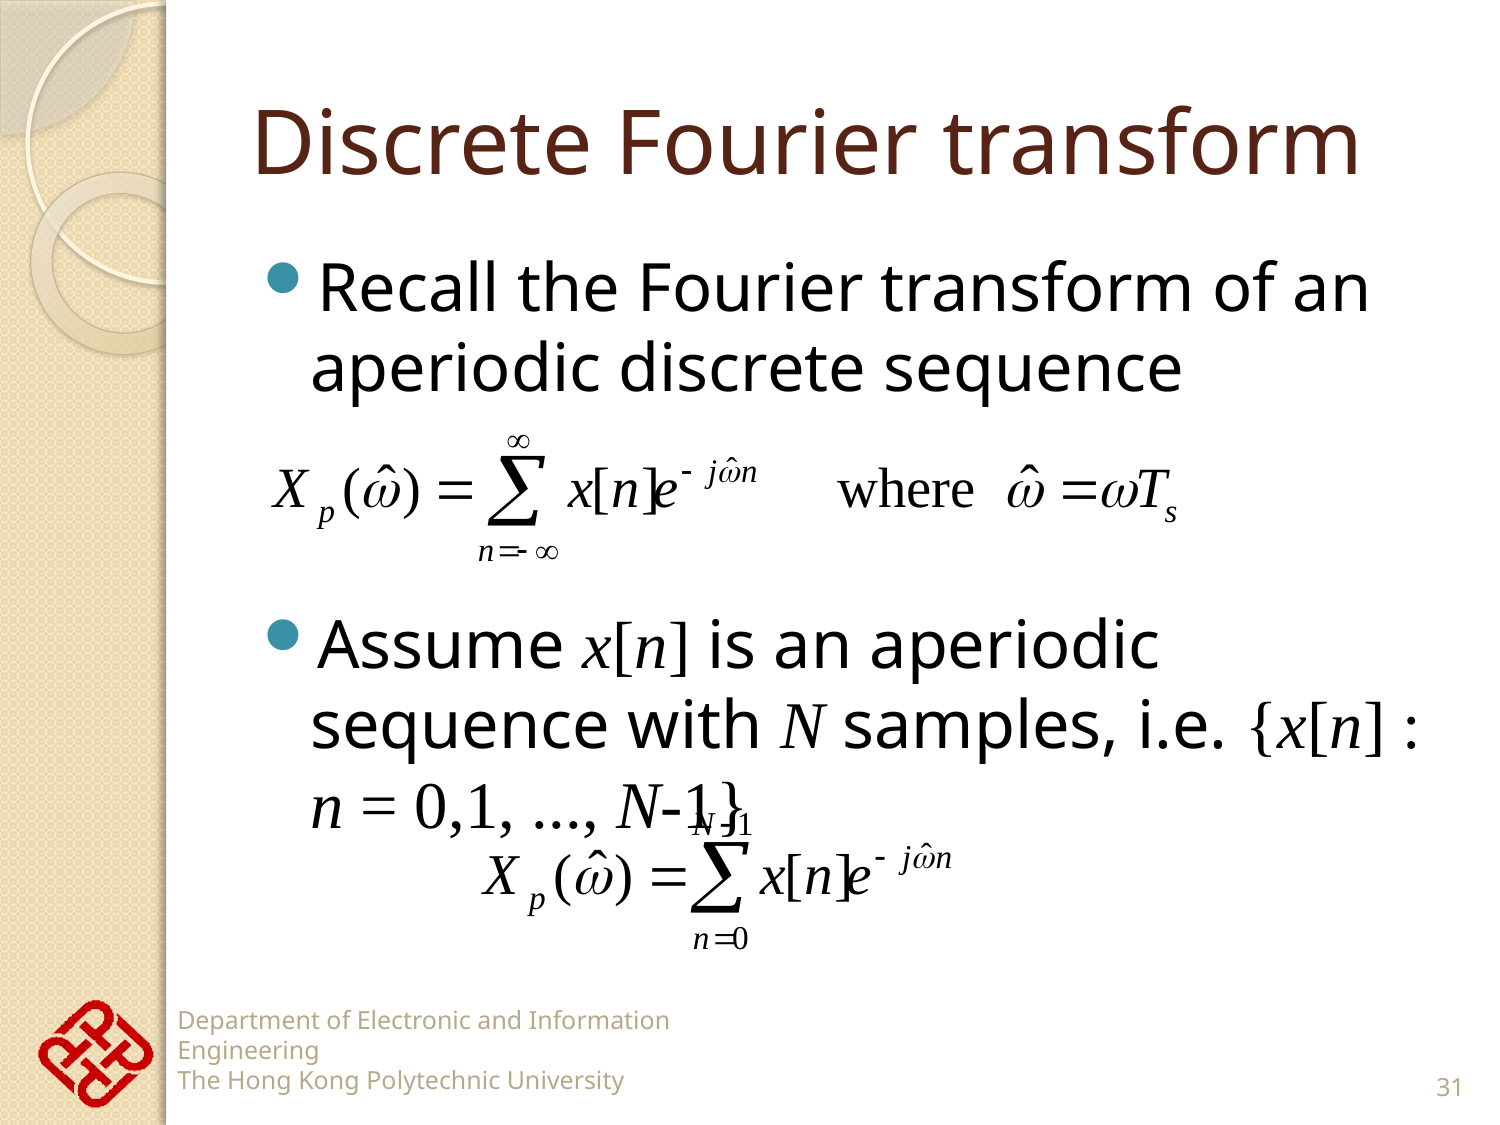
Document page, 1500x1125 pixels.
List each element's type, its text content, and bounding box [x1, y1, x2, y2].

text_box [259, 414, 1188, 576]
picture [37, 999, 155, 1109]
title Discrete Fourier transform [235, 45, 1466, 233]
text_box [469, 799, 967, 963]
slide_number 31 [1413, 1034, 1488, 1113]
list Recall the Fourier transform of an aperiodic discrete sequence Assume x[n] is an aperiodic sequence with N samples, i.e. {x[n] : n = 0,1, ..., N-1} [235, 237, 1466, 1025]
